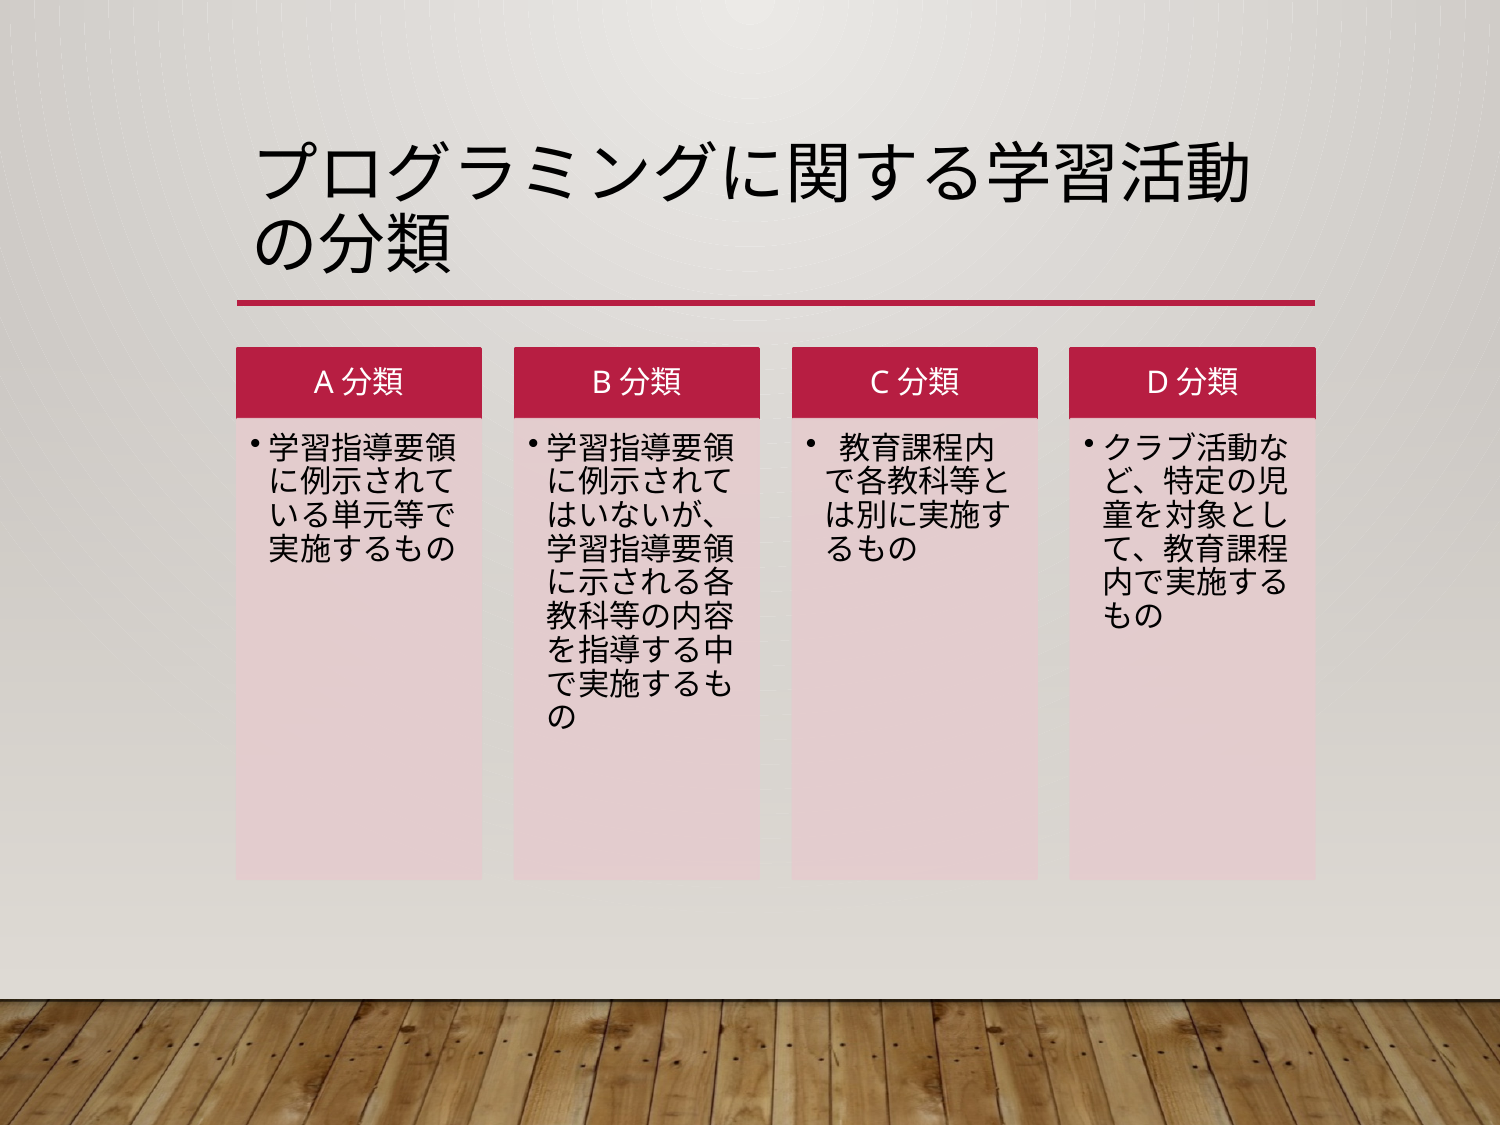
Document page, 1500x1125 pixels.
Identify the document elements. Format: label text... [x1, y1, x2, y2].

title プログラミングに関する学習活動の分類 [236, 131, 1315, 305]
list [236, 330, 1315, 897]
picture [0, 999, 1500, 1125]
